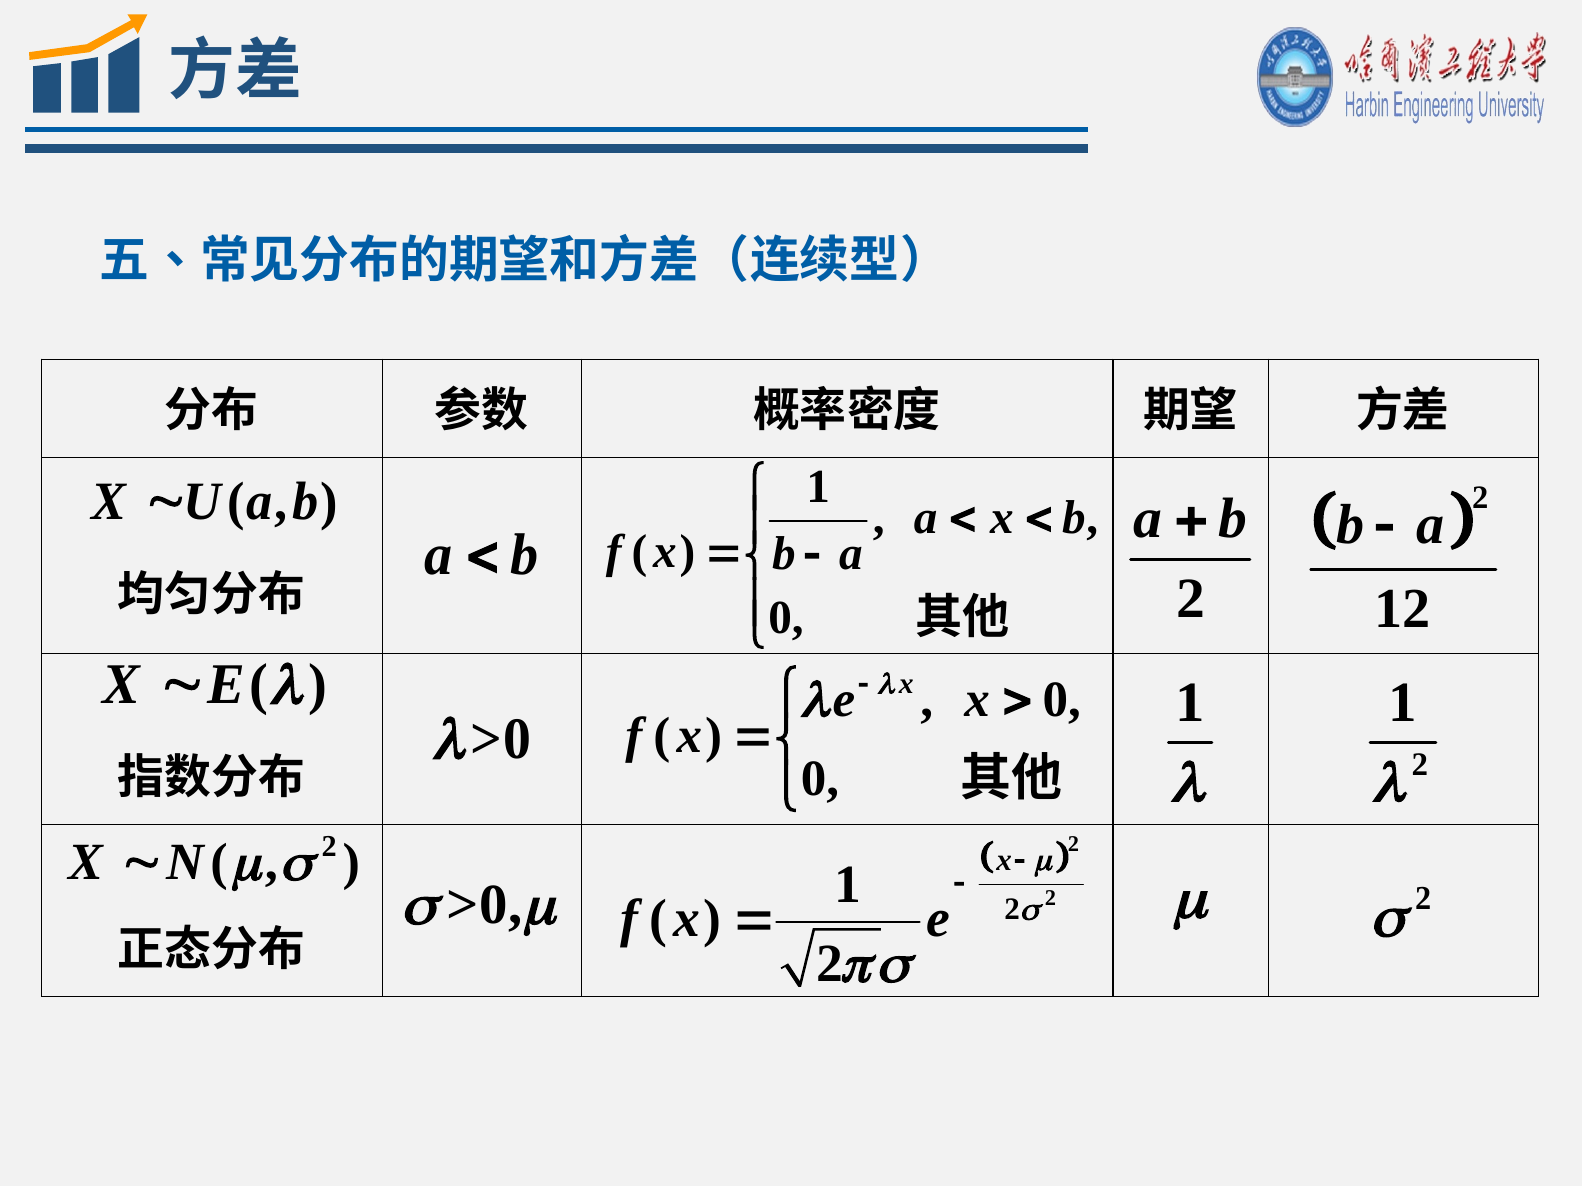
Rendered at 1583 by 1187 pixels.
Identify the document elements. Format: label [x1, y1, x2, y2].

picture [1251, 2, 1580, 164]
text_box [100, 209, 957, 358]
text_box [41, 358, 1559, 1187]
